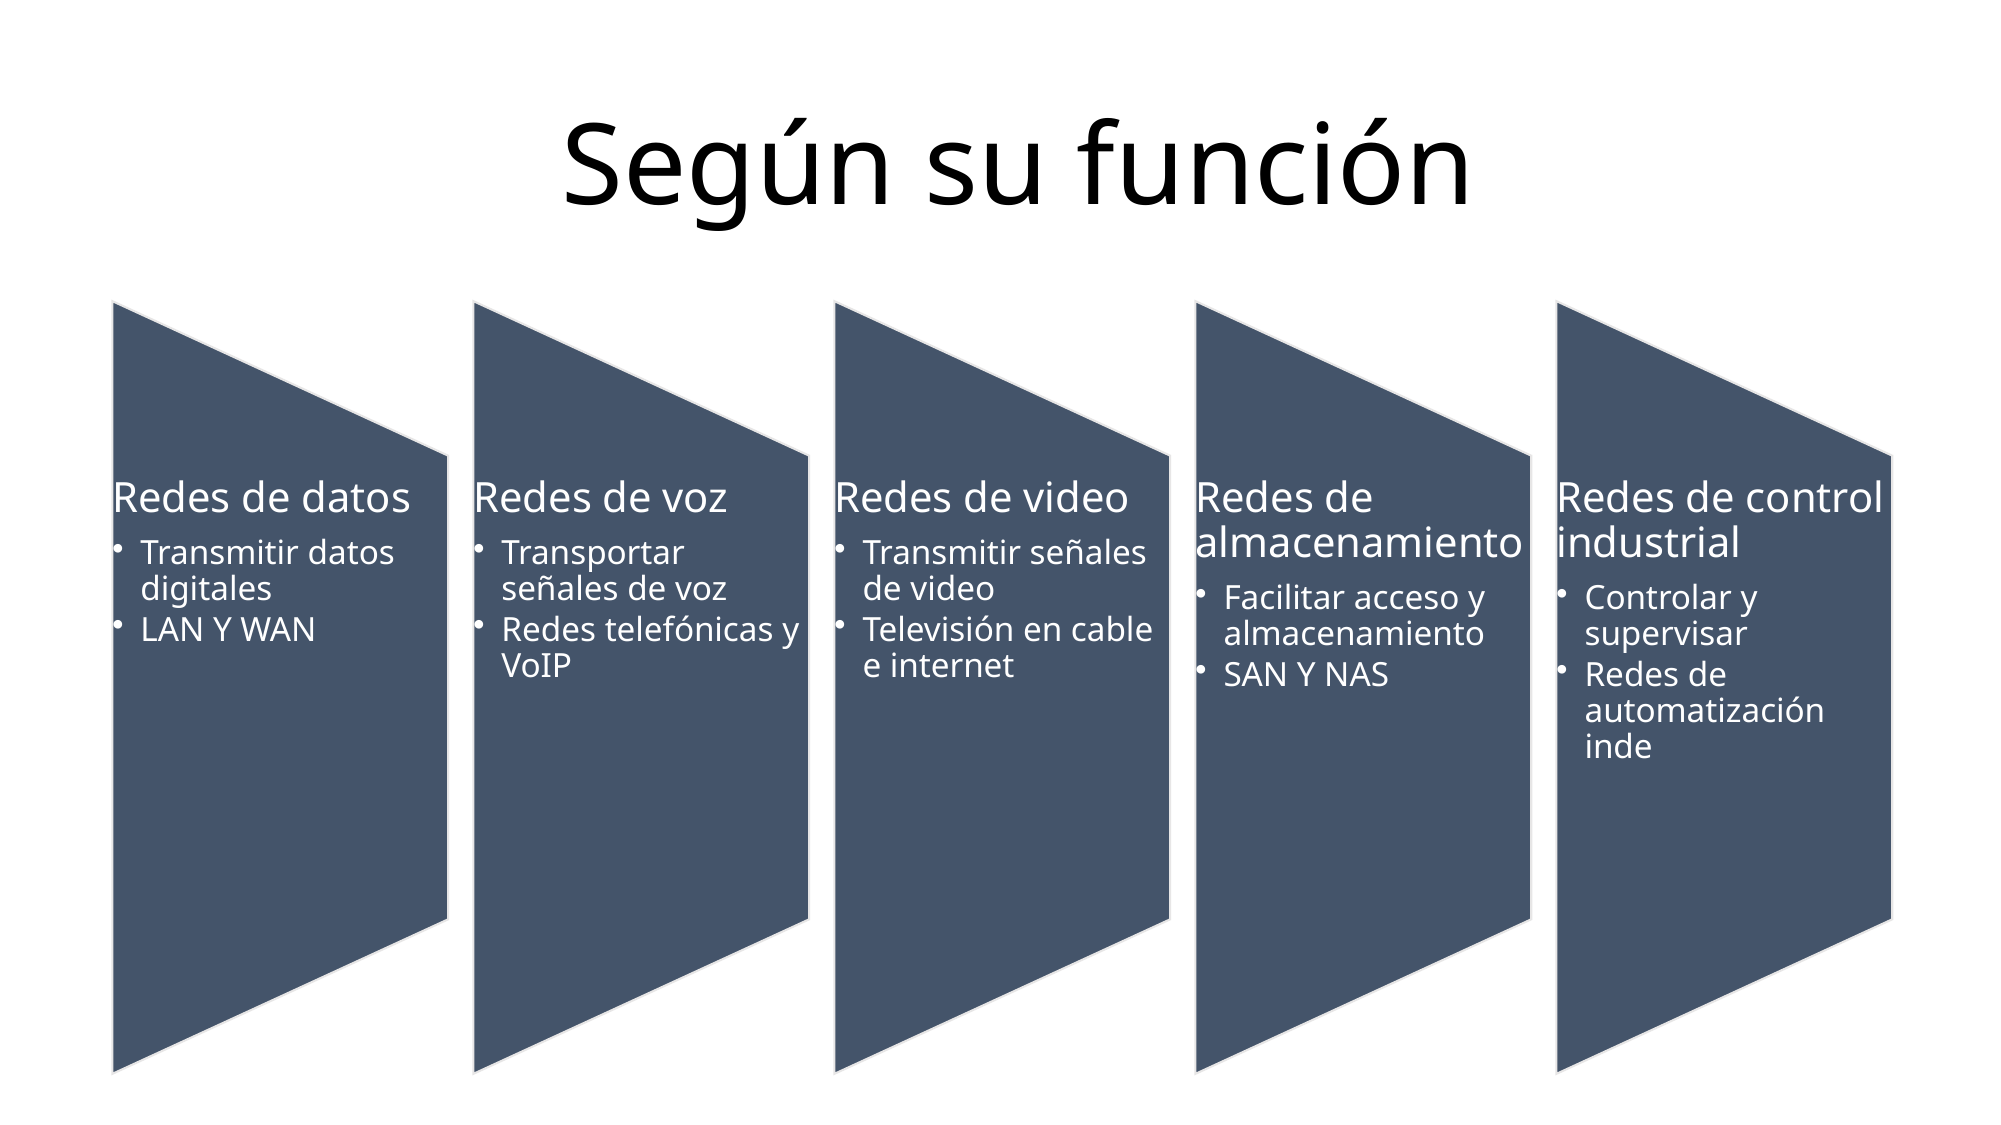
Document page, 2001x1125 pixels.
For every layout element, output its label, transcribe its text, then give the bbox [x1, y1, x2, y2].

title Según su función [137, 59, 1863, 278]
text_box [111, 301, 1894, 1074]
